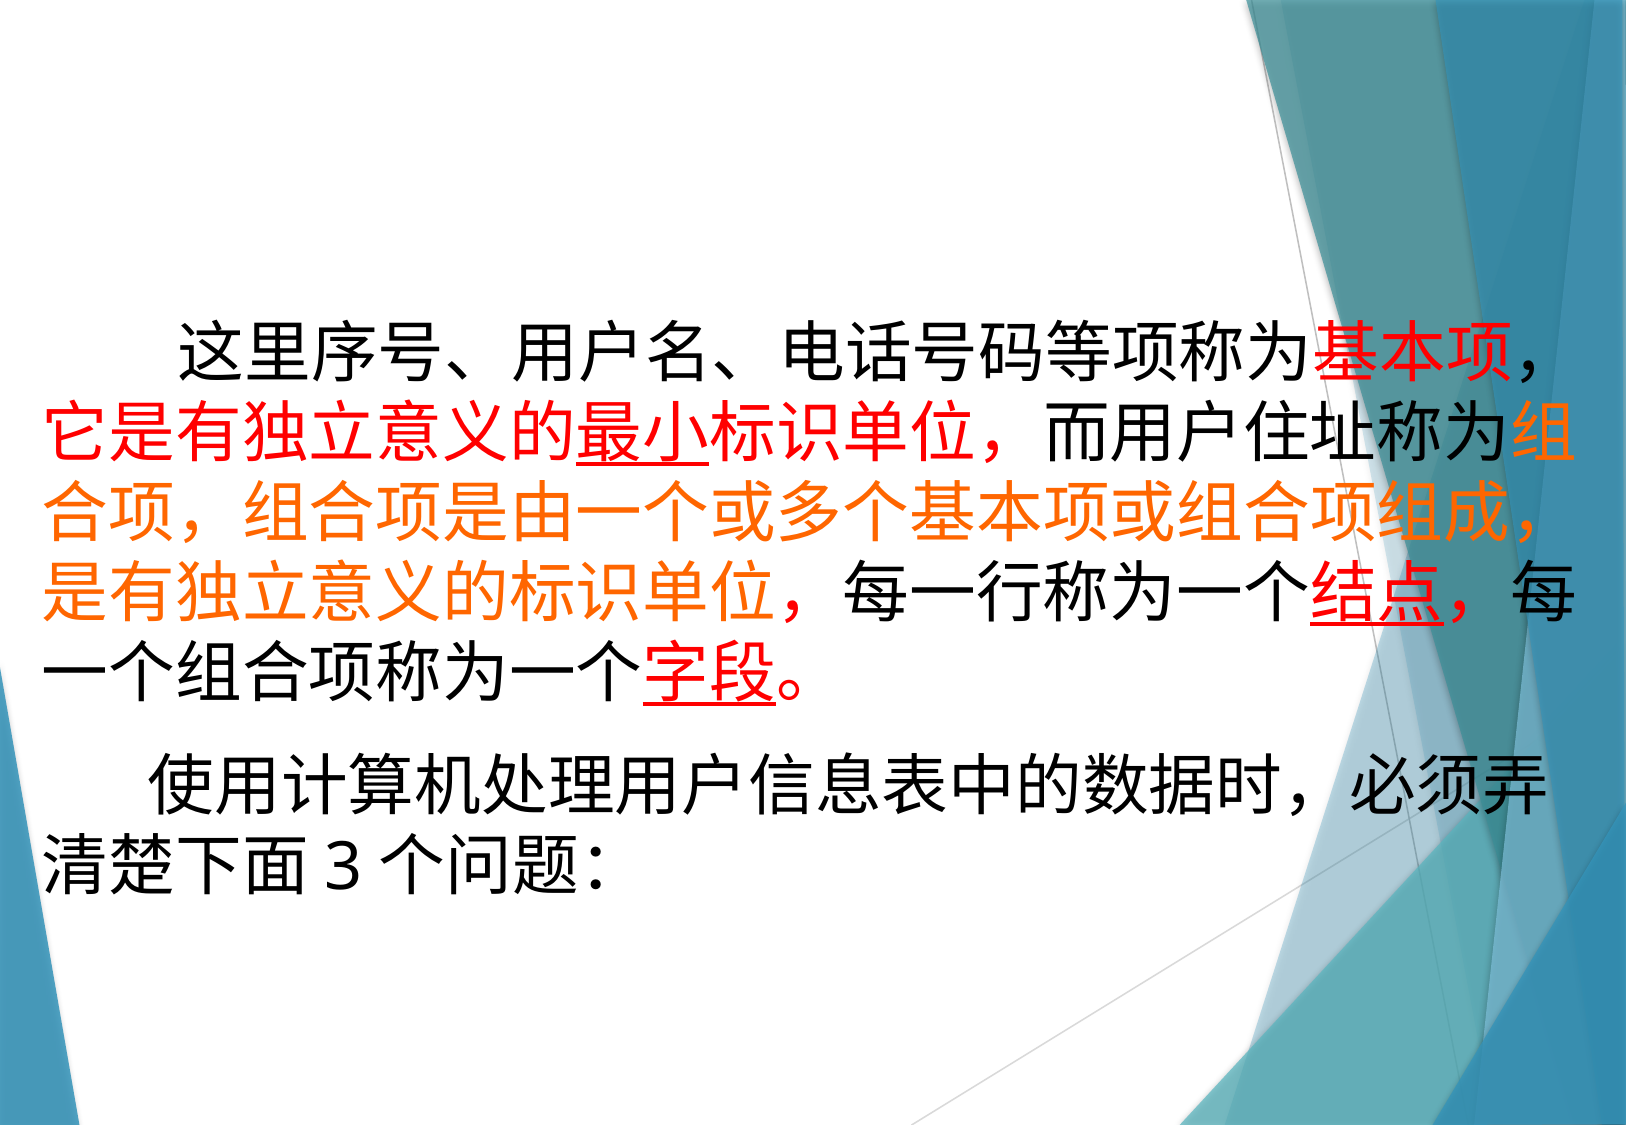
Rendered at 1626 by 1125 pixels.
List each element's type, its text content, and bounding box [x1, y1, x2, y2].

text_box 这里序号、用户名、电话号码等项称为基本项，它是有独立意义的最小标识单位，而用户住址称为组合项，组合项是由一个或多个基本项或组合项组成，是有独立意义的标识单位，每一行称为一个结点，每一个组合项称为一个字段。 使用计算机处理用户信息表中的数据时，必须弄清楚下面3个问题： [27, 302, 1625, 911]
